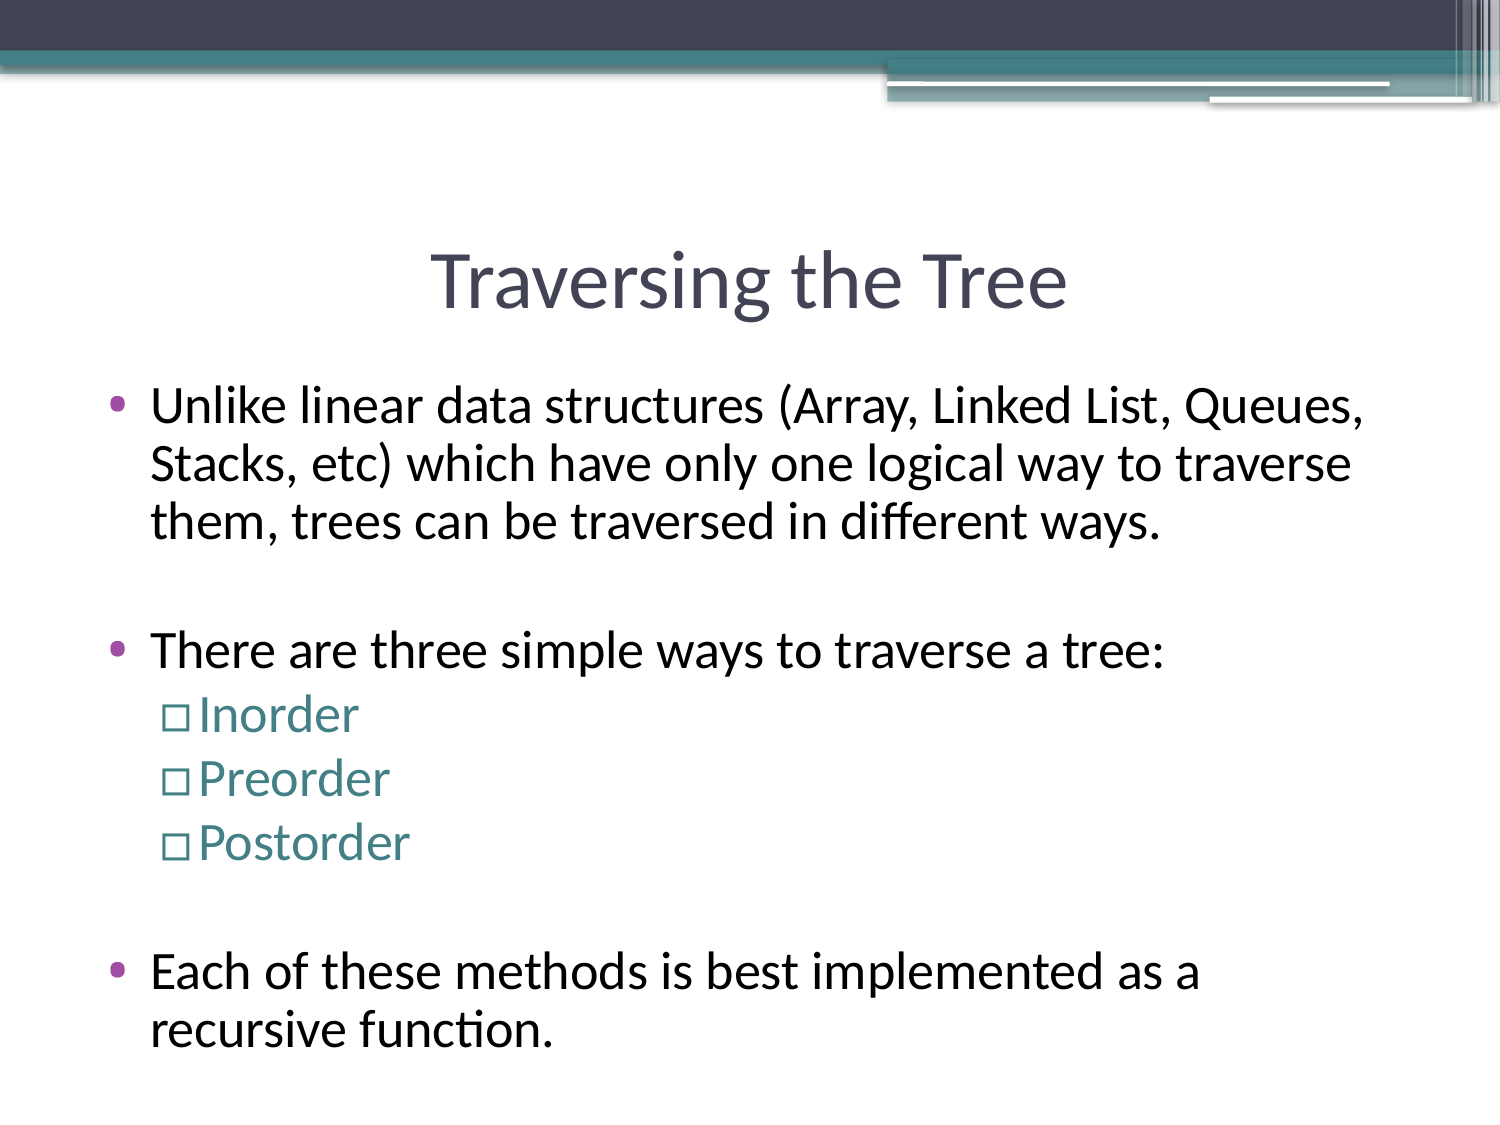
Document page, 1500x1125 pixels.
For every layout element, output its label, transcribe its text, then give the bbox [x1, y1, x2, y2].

title Traversing the Tree [75, 187, 1425, 363]
list Unlike linear data structures (Array, Linked List, Queues, Stacks, etc) which have only one logical way to traverse them, trees can be traversed in different ways. There are three simple ways to traverse a tree: Inorder Preorder Postorder Each of these methods is best implemented as a recursive function. [75, 368, 1425, 1079]
